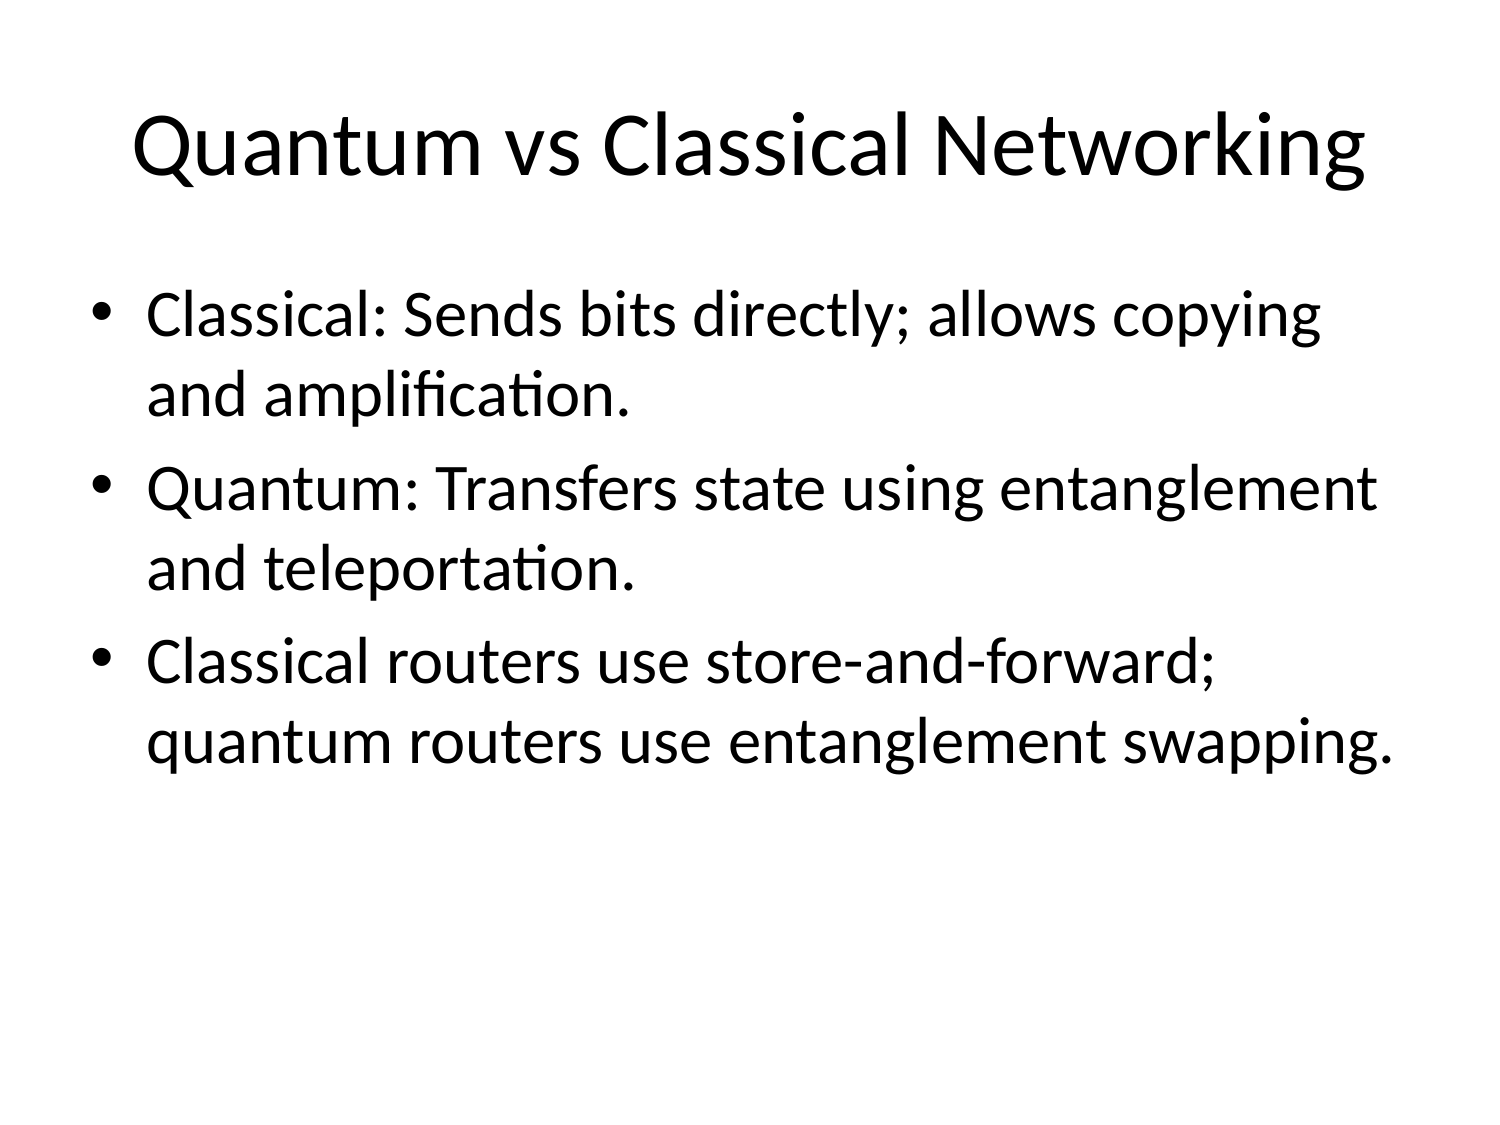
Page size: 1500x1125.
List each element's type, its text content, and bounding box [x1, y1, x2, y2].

list Classical: Sends bits directly; allows copying and amplification. Quantum: Transfers state using entanglement and teleportation. Classical routers use store-and-forward; quantum routers use entanglement swapping. [75, 262, 1425, 1005]
title Quantum vs Classical Networking [75, 45, 1425, 233]
